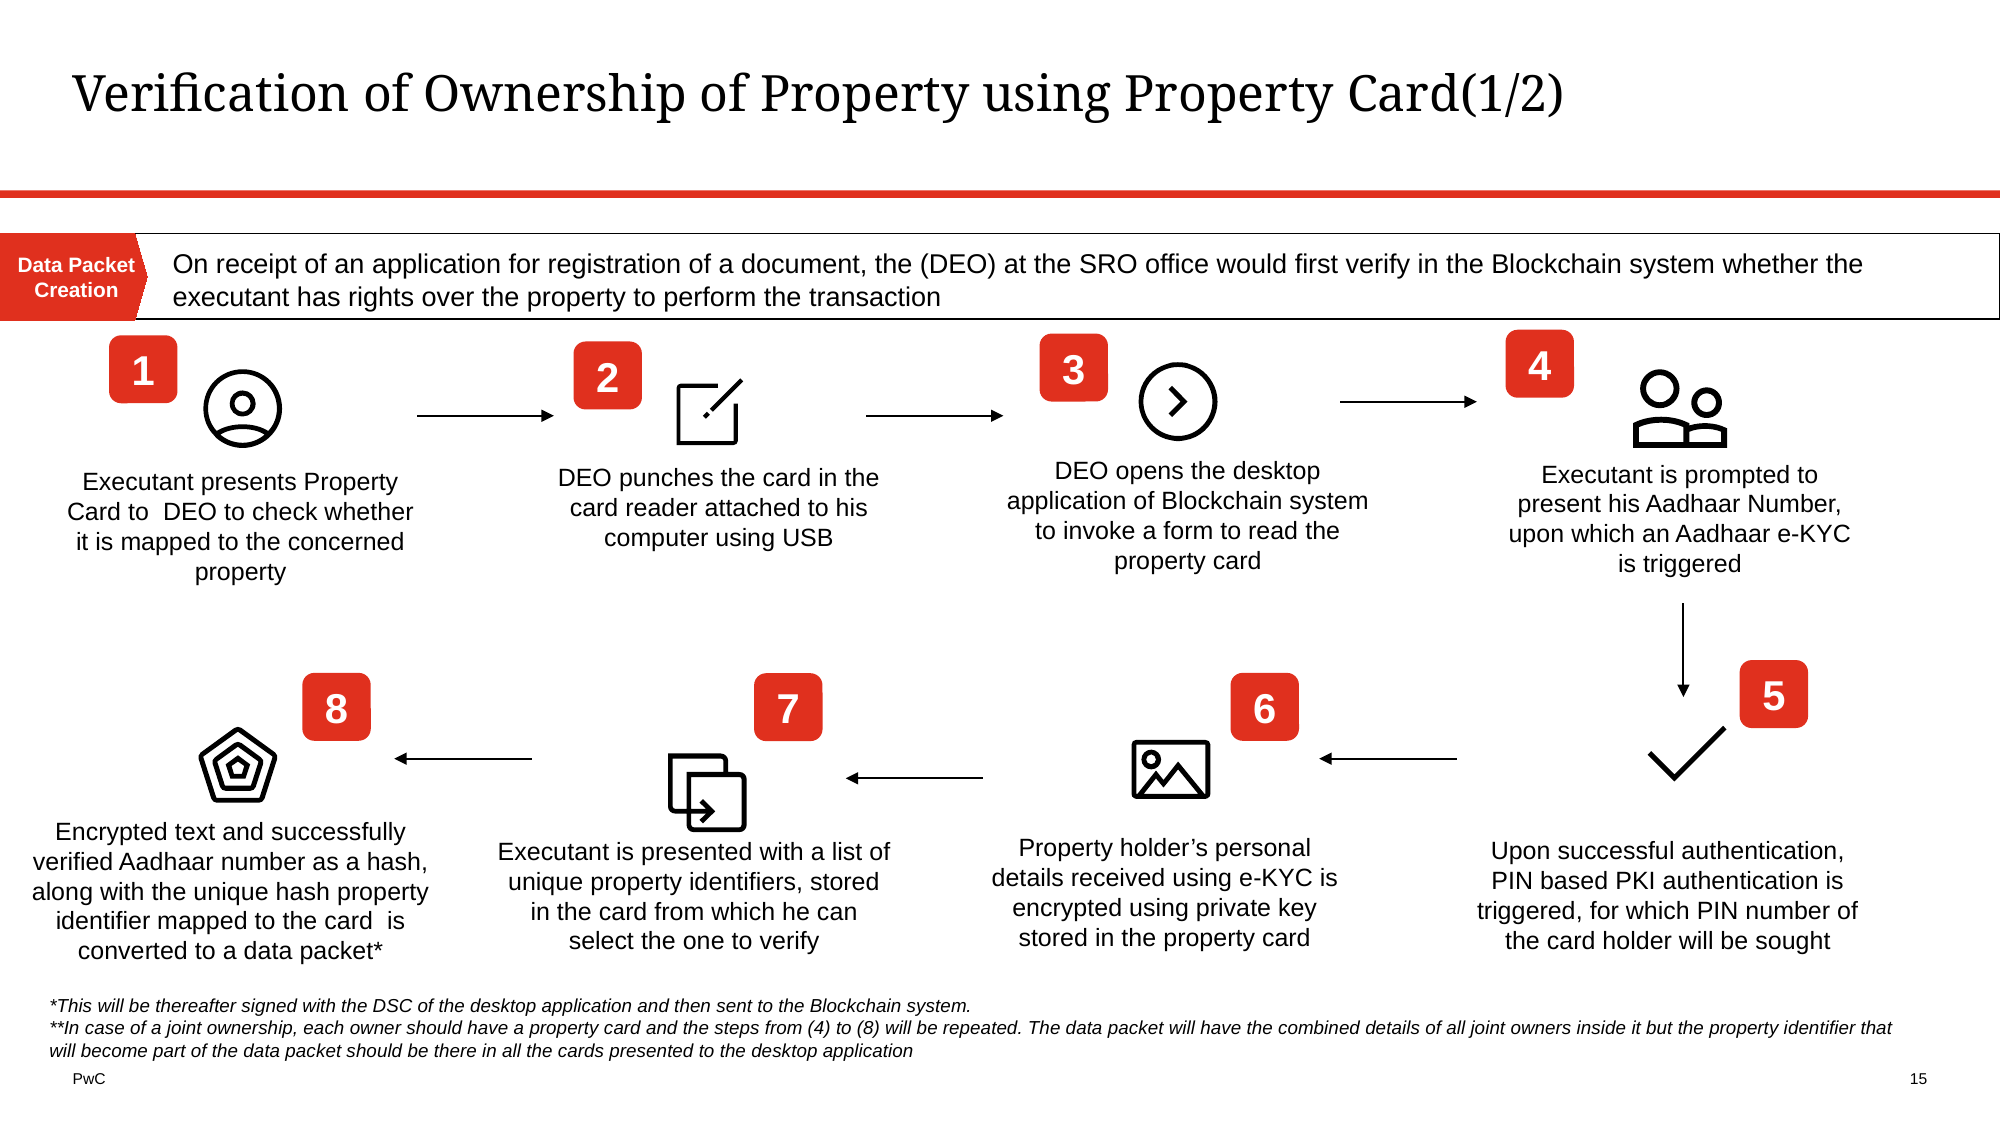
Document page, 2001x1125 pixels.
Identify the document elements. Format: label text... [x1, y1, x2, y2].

text_box [1647, 725, 1727, 782]
text_box 6 [1230, 672, 1300, 741]
text_box [136, 233, 2000, 319]
text_box [1138, 362, 1218, 442]
text_box *This will be thereafter signed with the DSC of the desktop application and then sent to the Blockchain system. **In case of a joint ownership, each owner should have a property card and the steps from (4) to (8) will be repeated. The data packet will have the combined details of all joint owners inside it but the property identifier that will become part of the data packet should be there in all the cards presented to the desktop application [34, 985, 1930, 1091]
text_box [1640, 369, 1680, 409]
text_box Executant presents Property Card to DEO to check whether it is mapped to the concerned property [63, 446, 418, 605]
text_box [1691, 387, 1722, 418]
text_box 3 [1039, 333, 1109, 402]
text_box 5 [1739, 660, 1809, 729]
slide_number 15 [1637, 1065, 1928, 1088]
text_box [668, 753, 747, 833]
text_box 7 [754, 673, 823, 742]
text_box Upon successful authentication, PIN based PKI authentication is triggered, for which PIN number of the card holder will be sought [1474, 861, 1862, 928]
text_box [676, 383, 738, 446]
text_box 2 [573, 341, 642, 410]
text_box [203, 369, 283, 448]
text_box DEO punches the card in the card reader attached to his computer using USB [553, 452, 885, 560]
text_box Executant is presented with a list of unique property identifiers, stored in the card from which he can select the one to verify [496, 861, 893, 928]
text_box [1633, 416, 1728, 448]
text_box [1131, 739, 1211, 799]
text_box DEO opens the desktop application of Blockchain system to invoke a form to read the property card [1003, 460, 1373, 568]
text_box 4 [1505, 329, 1575, 398]
text_box Encrypted text and successfully verified Aadhaar number as a hash, along with the unique hash property identifier mapped to the card is converted to a data packet* [27, 856, 435, 923]
text_box [198, 726, 278, 803]
title Verification of Ownership of Property using Property Card(1/2) [72, 70, 1928, 191]
text_box [709, 378, 744, 412]
text_box 8 [302, 672, 371, 741]
text_box Executant is prompted to present his Aadhaar Number, upon which an Aadhaar e-KYC is triggered [1498, 460, 1862, 527]
text_box Data Packet Creation [0, 233, 148, 321]
text_box Property holder’s personal details received using e-KYC is encrypted using private key stored in the property card [991, 857, 1340, 925]
text_box 1 [109, 335, 178, 404]
text_box On receipt of an application for registration of a document, the (DEO) at the SRO office would first verify in the Blockchain system whether the executant has rights over the property to perform the transaction [157, 239, 1907, 319]
